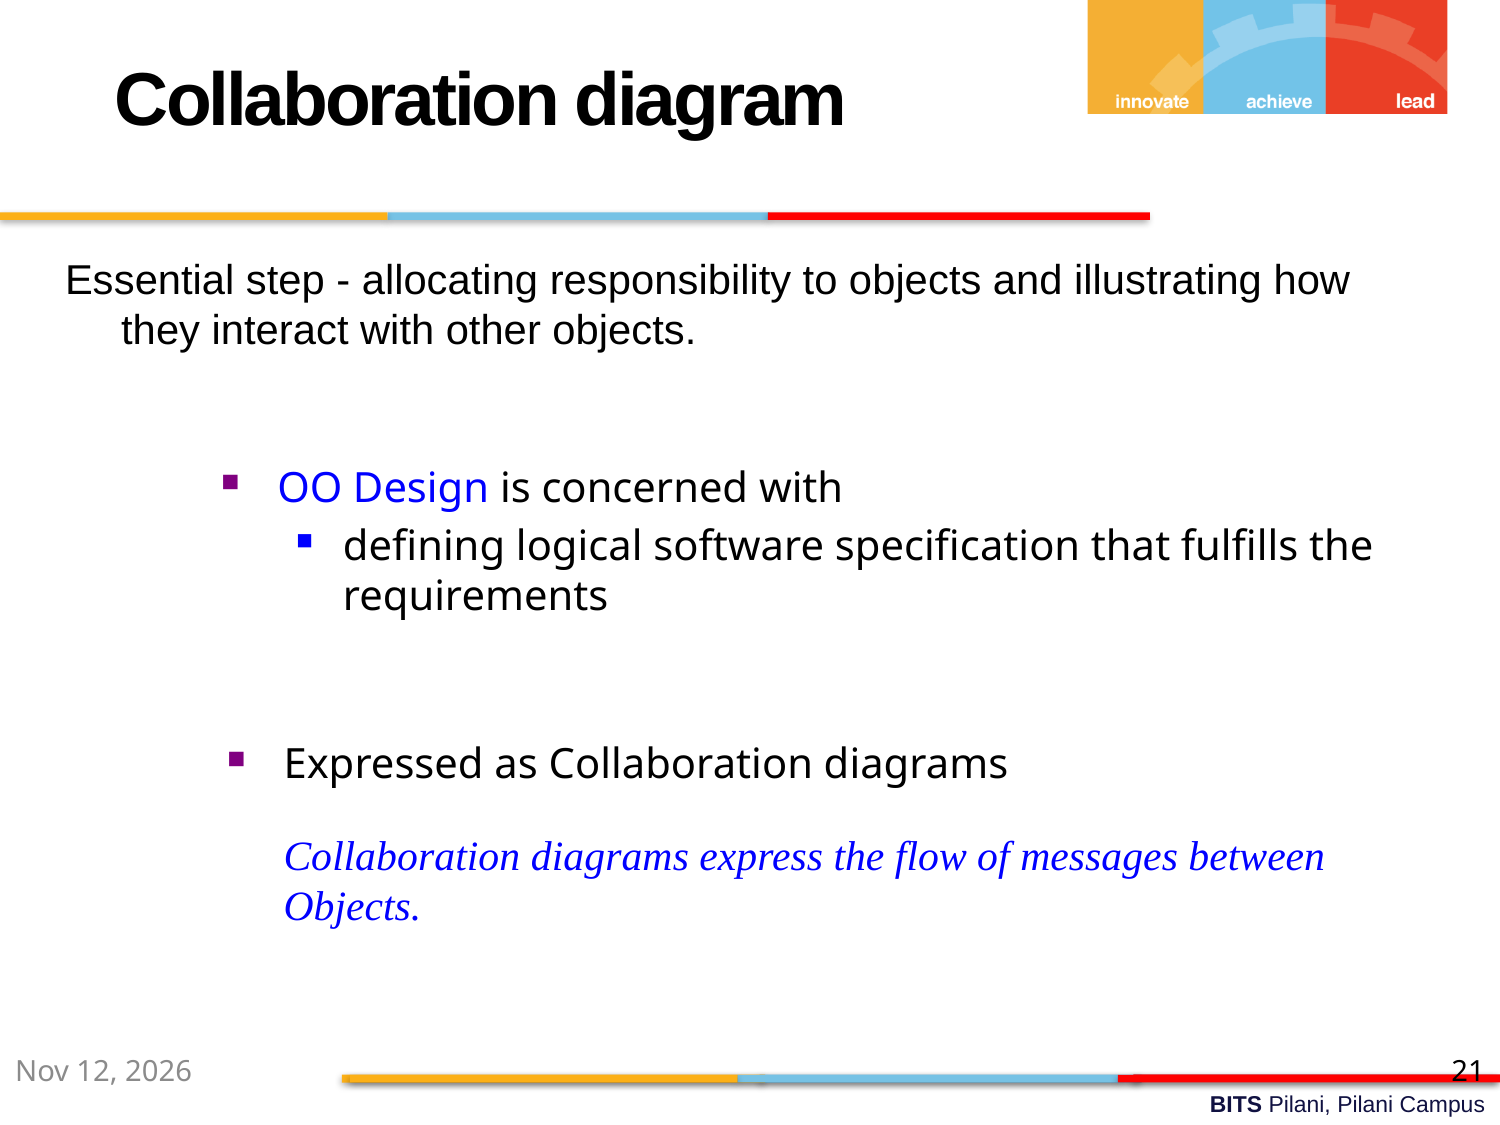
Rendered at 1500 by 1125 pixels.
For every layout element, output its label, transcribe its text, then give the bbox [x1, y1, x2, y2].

slide_number 29-Jul-22 [0, 1042, 350, 1103]
list Essential step - allocating responsibility to objects and illustrating how they interact with other objects. [50, 245, 1400, 988]
text_box OO Design is concerned with defining logical software specification that fulfills the requirements [206, 453, 1407, 673]
text_box Expressed as Collaboration diagrams [212, 735, 1413, 836]
text_box Collaboration diagrams express the flow of messages between Objects. [268, 836, 1382, 937]
picture [1087, 0, 1448, 114]
title Collaboration diagram [99, 38, 1379, 152]
slide_number 21 [1149, 1042, 1500, 1103]
